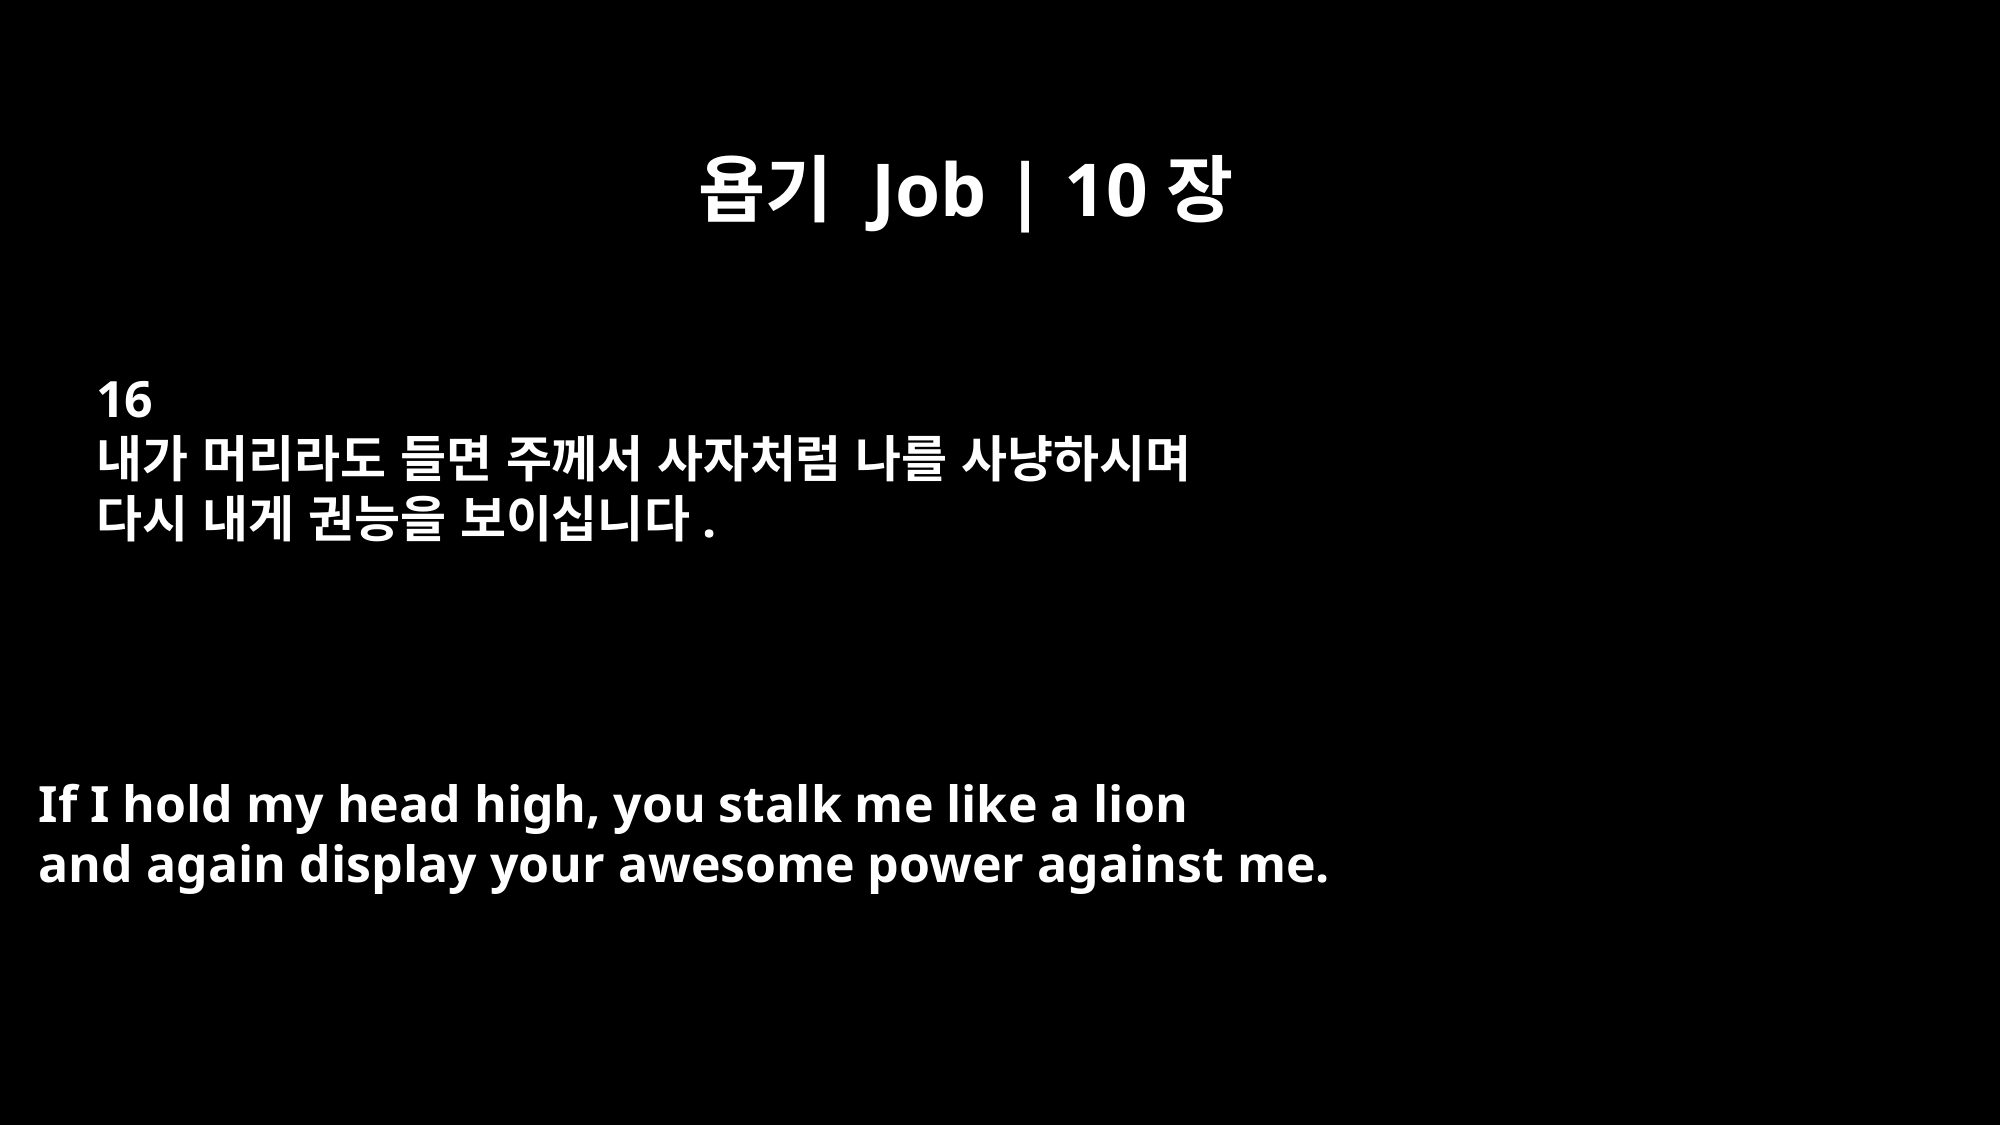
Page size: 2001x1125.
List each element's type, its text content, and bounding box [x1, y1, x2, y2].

text_box 16 내가 머리라도 들면 주께서 사자처럼 나를 사냥하시며 다시 내게 권능을 보이십니다. [81, 359, 1222, 555]
text_box If I hold my head high, you stalk me like a lion and again display your awesome power against me. [23, 764, 1345, 900]
text_box 욥기 Job | 10장 [683, 136, 1249, 239]
